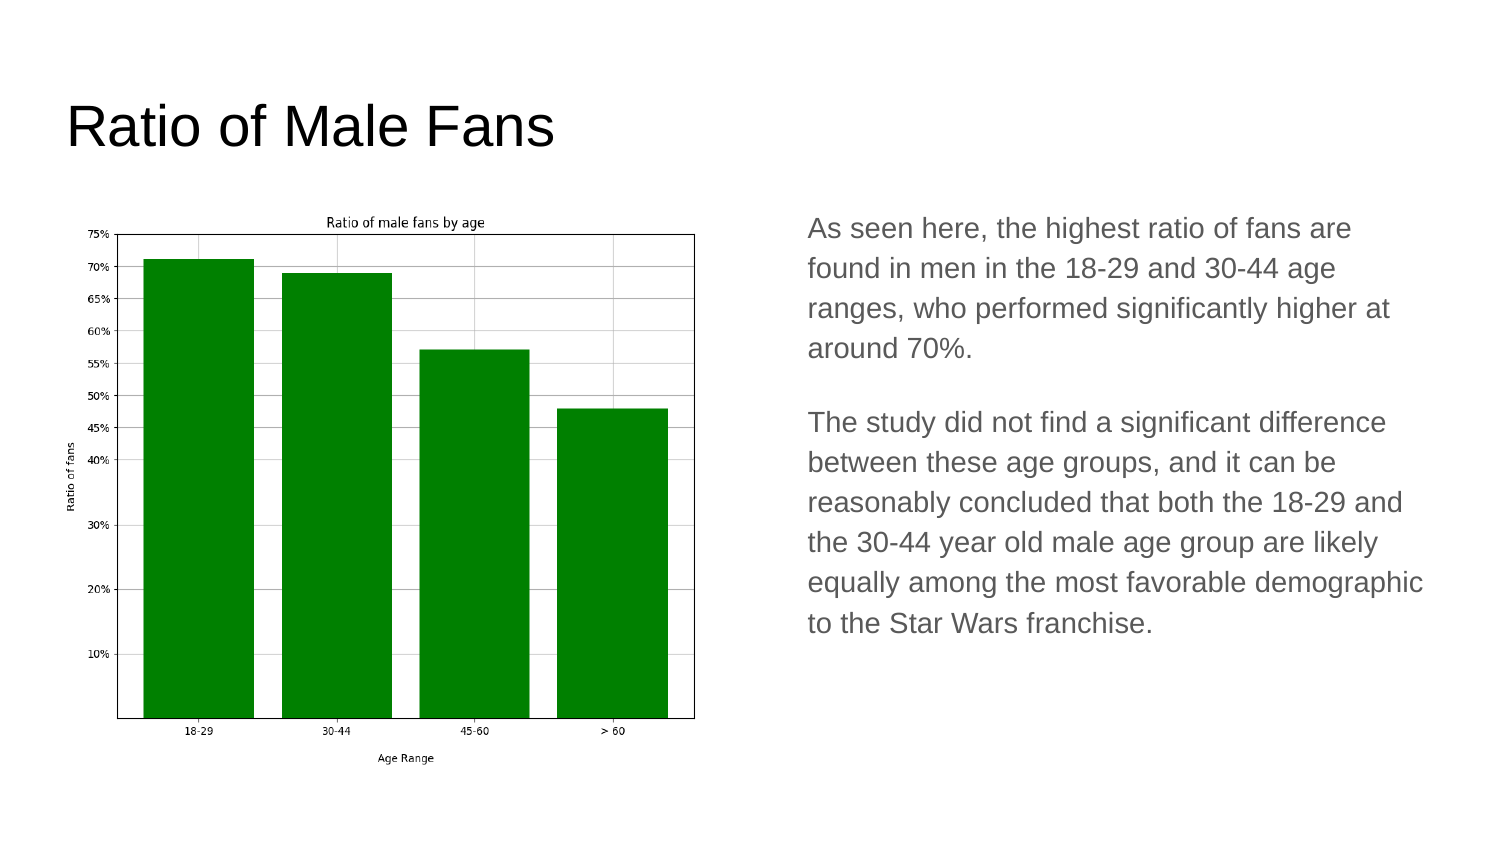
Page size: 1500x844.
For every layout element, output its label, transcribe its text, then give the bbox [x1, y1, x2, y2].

picture [24, 158, 768, 787]
title Ratio of Male Fans [51, 72, 1449, 167]
list As seen here, the highest ratio of fans are found in men in the 18-29 and 30-44 age ranges, who performed significantly higher at around 70%. The study did not find a significant difference between these age groups, and it can be reasonably concluded that both the 18-29 and the 30-44 year old male age group are likely equally among the most favorable demographic to the Star Wars franchise. [792, 189, 1449, 750]
